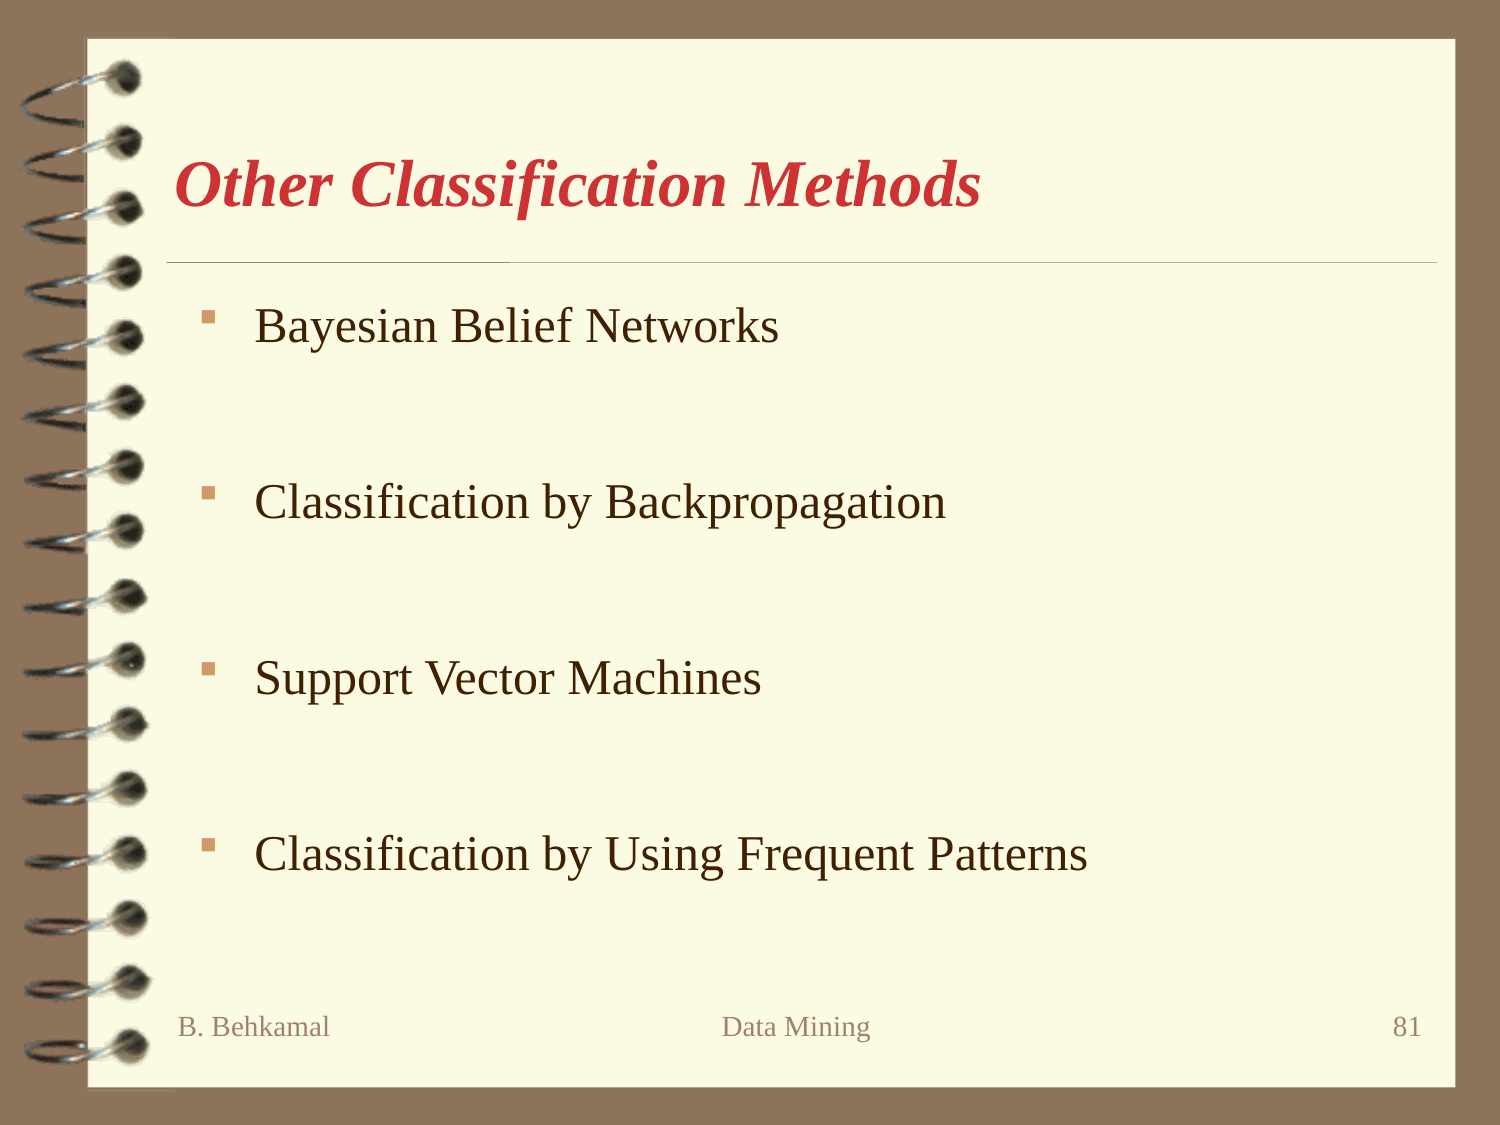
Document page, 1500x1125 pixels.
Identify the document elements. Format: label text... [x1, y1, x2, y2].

picture [0, 0, 175, 1125]
slide_number B. Behkamal [162, 999, 476, 1076]
list Bayesian Belief Networks Classification by Backpropagation Support Vector Machines Classification by Using Frequent Patterns [182, 266, 1282, 1012]
footer Data Mining [562, 999, 1038, 1076]
slide_number 81 [1124, 999, 1438, 1076]
title Other Classification Methods [159, 129, 1438, 230]
